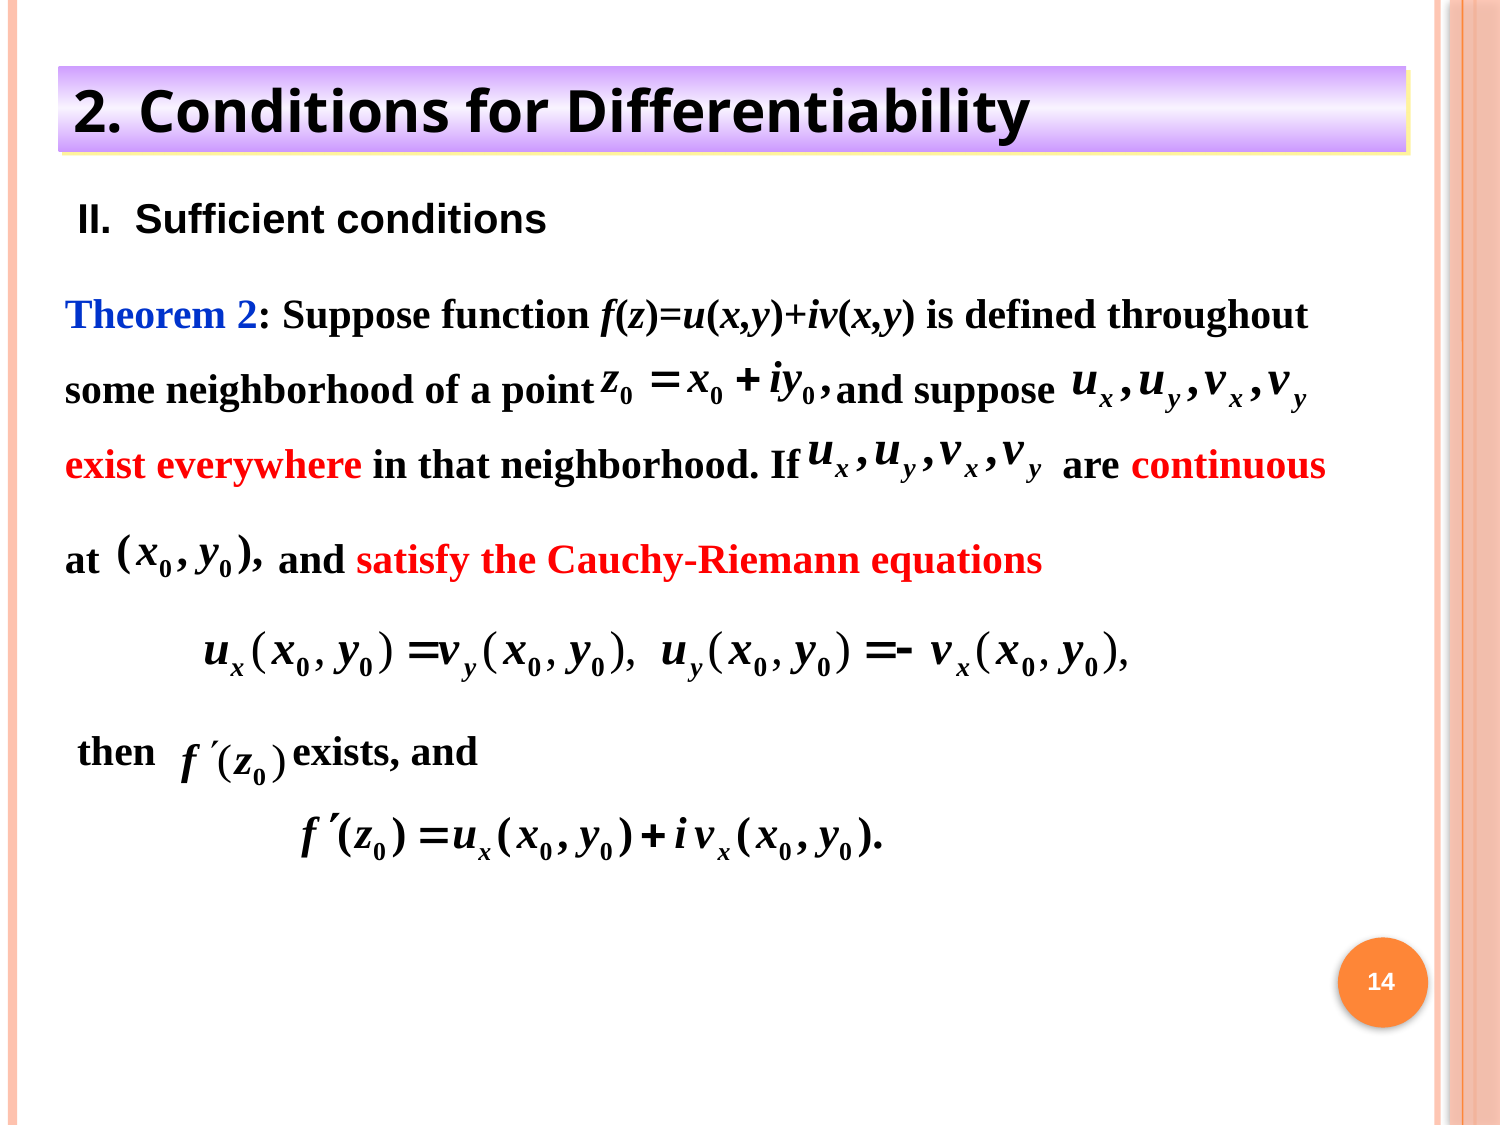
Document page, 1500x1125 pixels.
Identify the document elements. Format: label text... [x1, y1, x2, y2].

text_box 2. Conditions for Differentiability [58, 66, 1407, 152]
slide_number 14 [1331, 937, 1432, 1023]
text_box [49, 253, 1401, 872]
text_box II. Sufficient conditions [62, 184, 1388, 250]
